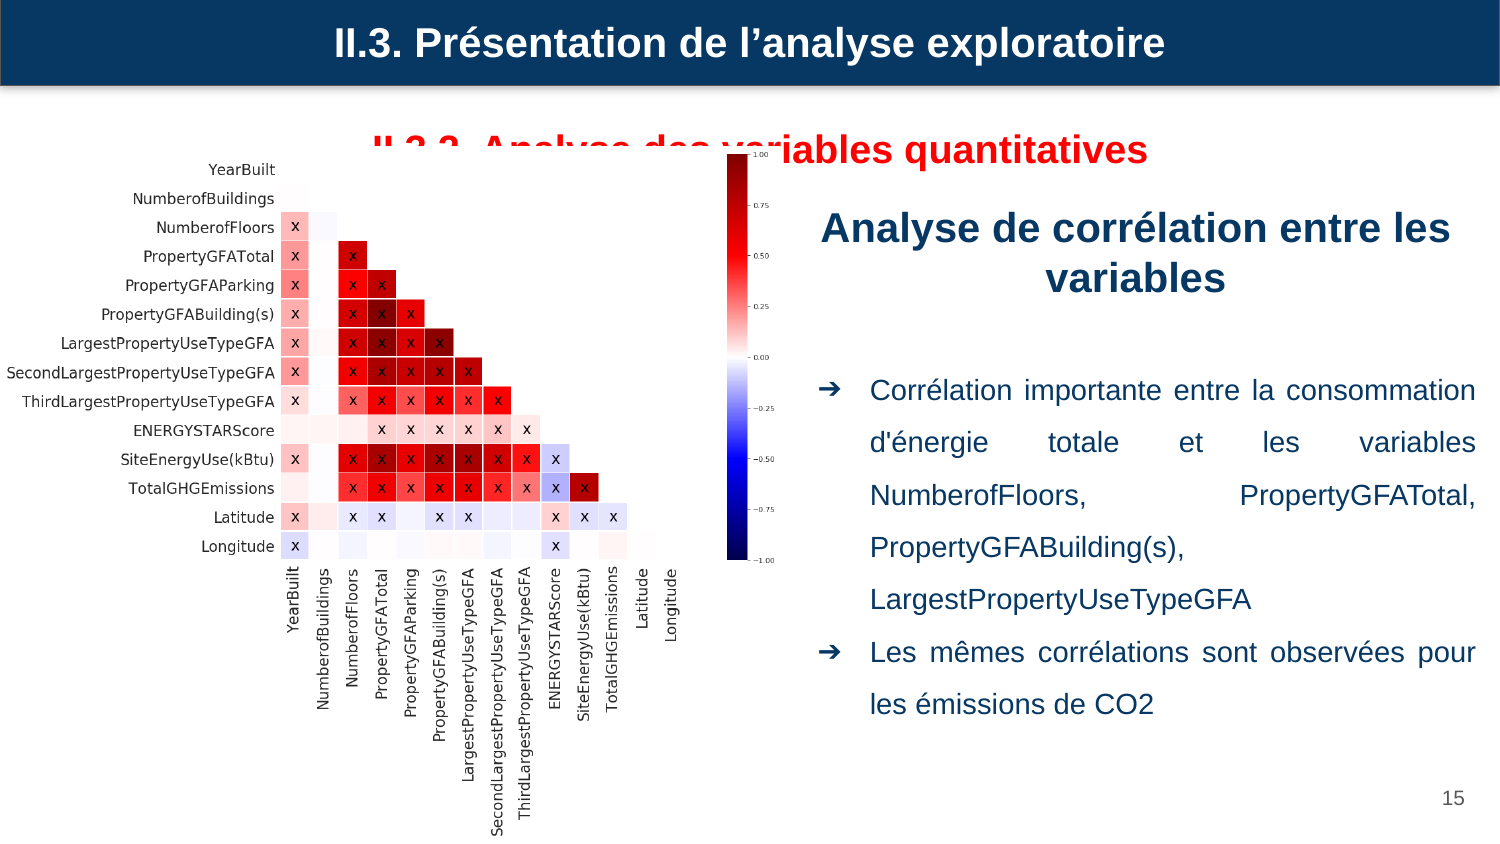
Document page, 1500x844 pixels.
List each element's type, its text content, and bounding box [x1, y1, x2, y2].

text_box II.3.2. Analyse des variables quantitatives [24, 103, 1497, 169]
picture [0, 146, 781, 840]
text_box Analyse de corrélation entre les variables Corrélation importante entre la consommation d'énergie totale et les variables NumberofFloors, PropertyGFATotal, PropertyGFABuilding(s), LargestPropertyUseTypeGFA Les mêmes corrélations sont observées pour les émissions de CO2 [784, 186, 1493, 800]
text_box II.3. Présentation de l’analyse exploratoire [0, 0, 1500, 86]
slide_number ‹#› [1389, 800, 1480, 830]
